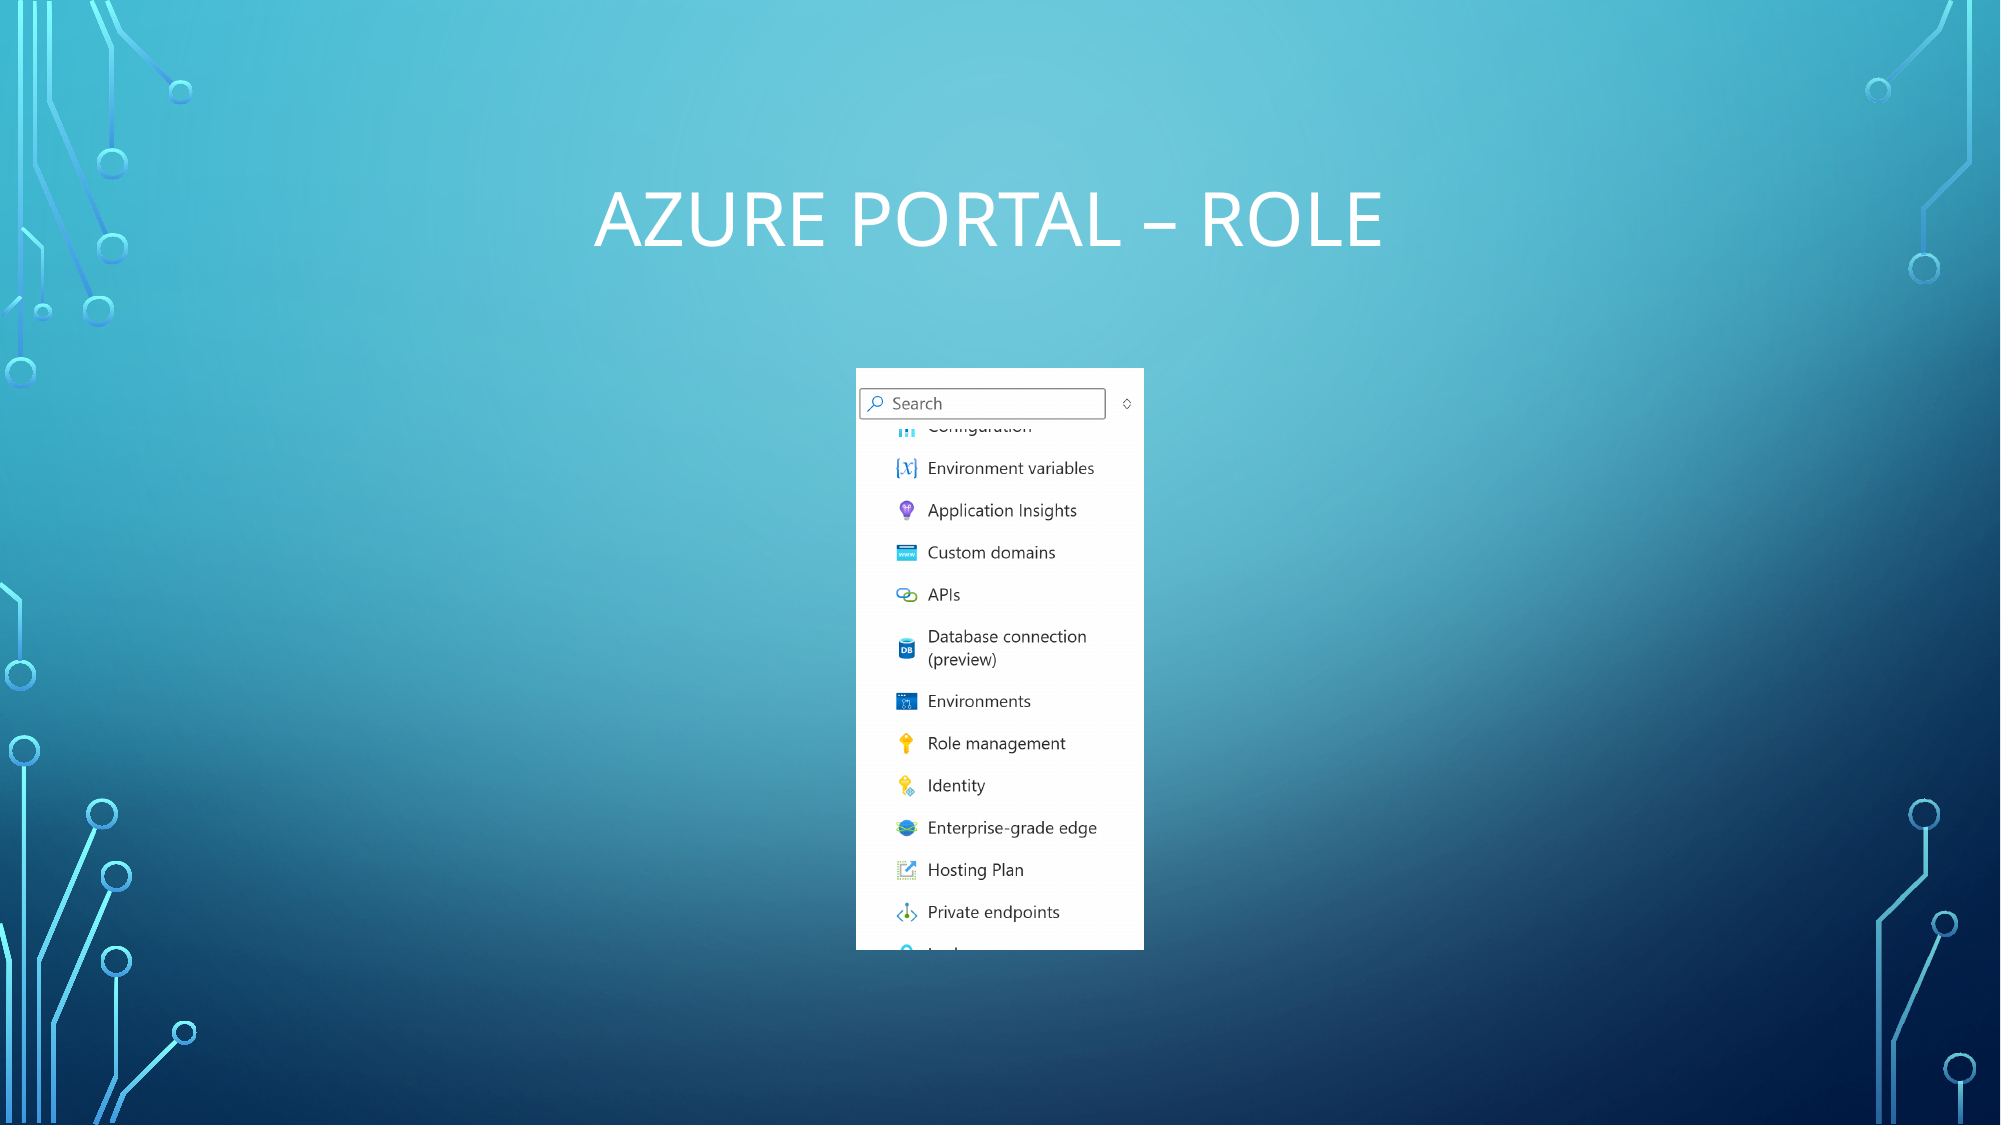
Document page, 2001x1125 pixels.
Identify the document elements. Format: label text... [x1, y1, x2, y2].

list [855, 368, 1144, 951]
title Azure portal – role [187, 101, 1813, 344]
